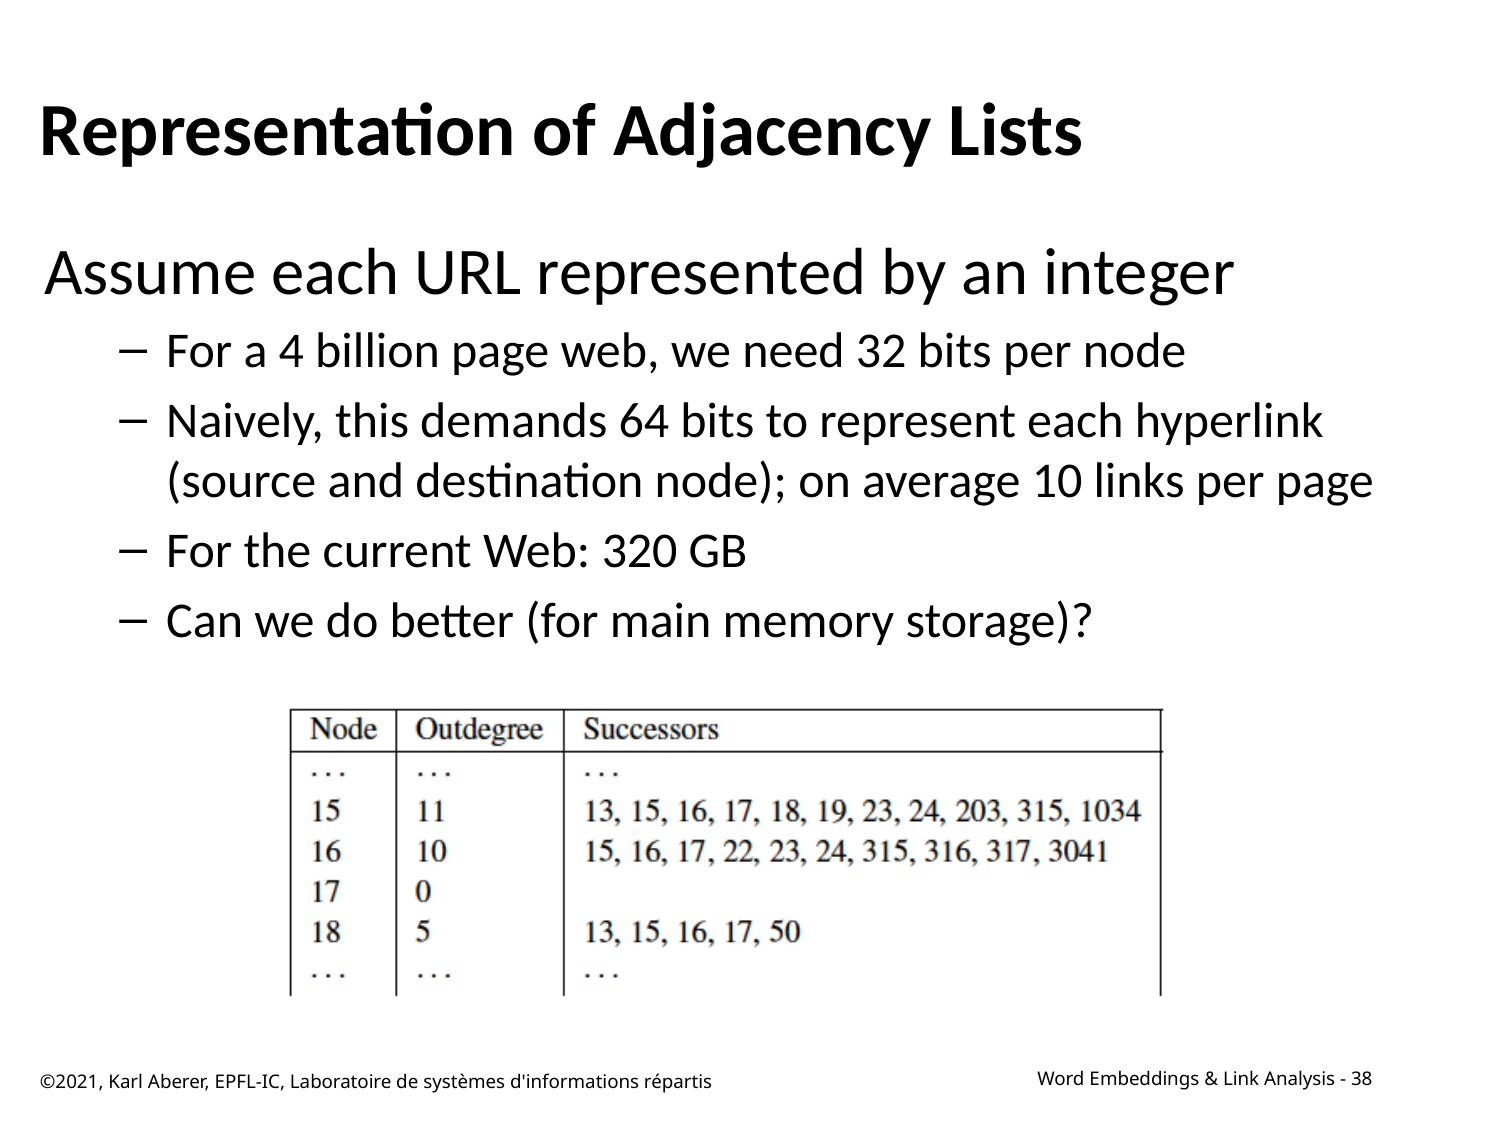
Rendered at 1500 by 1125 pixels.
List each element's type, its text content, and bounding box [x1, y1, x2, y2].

list Assume each URL represented by an integer For a 4 billion page web, we need 32 bits per node Naively, this demands 64 bits to represent each hyperlink (source and destination node); on average 10 links per page For the current Web: 320 GB Can we do better (for main memory storage)? [29, 219, 1459, 1046]
title Representation of Adjacency Lists [24, 49, 1388, 201]
footer ©2021, Karl Aberer, EPFL-IC, Laboratoire de systèmes d'informations répartis [24, 1062, 988, 1101]
picture [265, 674, 1177, 1046]
